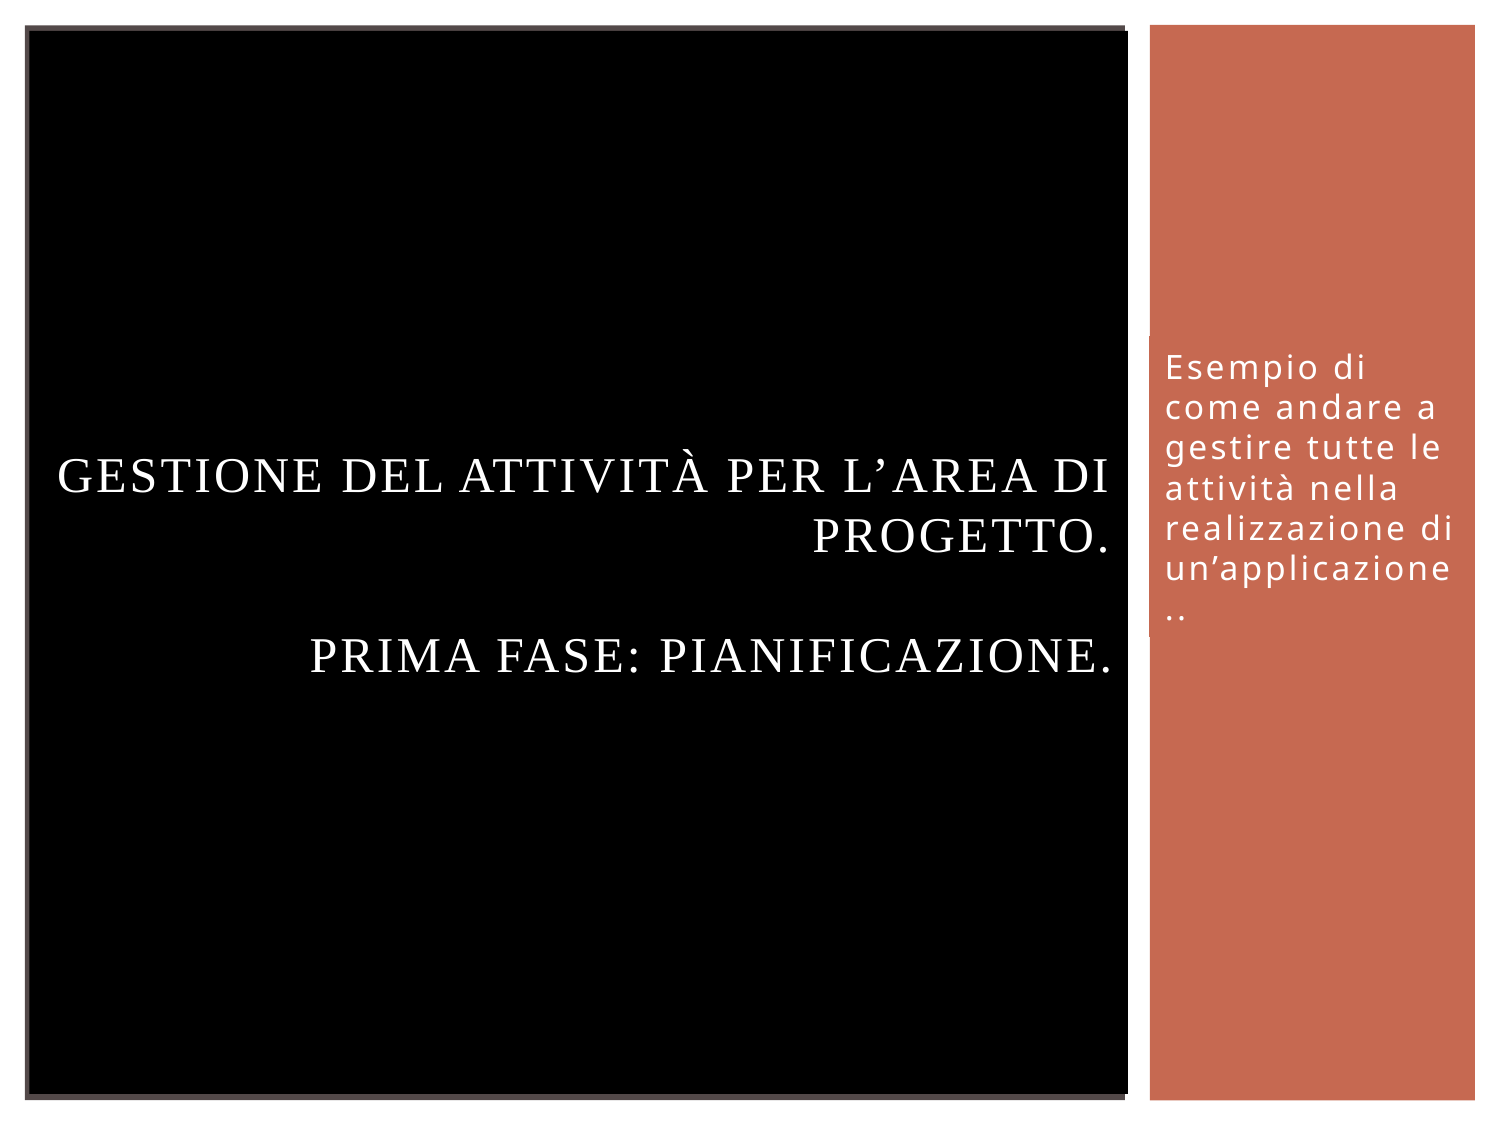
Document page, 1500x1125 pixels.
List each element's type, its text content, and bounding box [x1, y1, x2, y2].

title Gestione del attività per l’area di progetto. Prima fase: pianificazione. [29, 30, 1128, 1094]
subtitle Esempio di come andare a gestire tutte le attività nella realizzazione di un’applicazione.. [1149, 336, 1475, 637]
